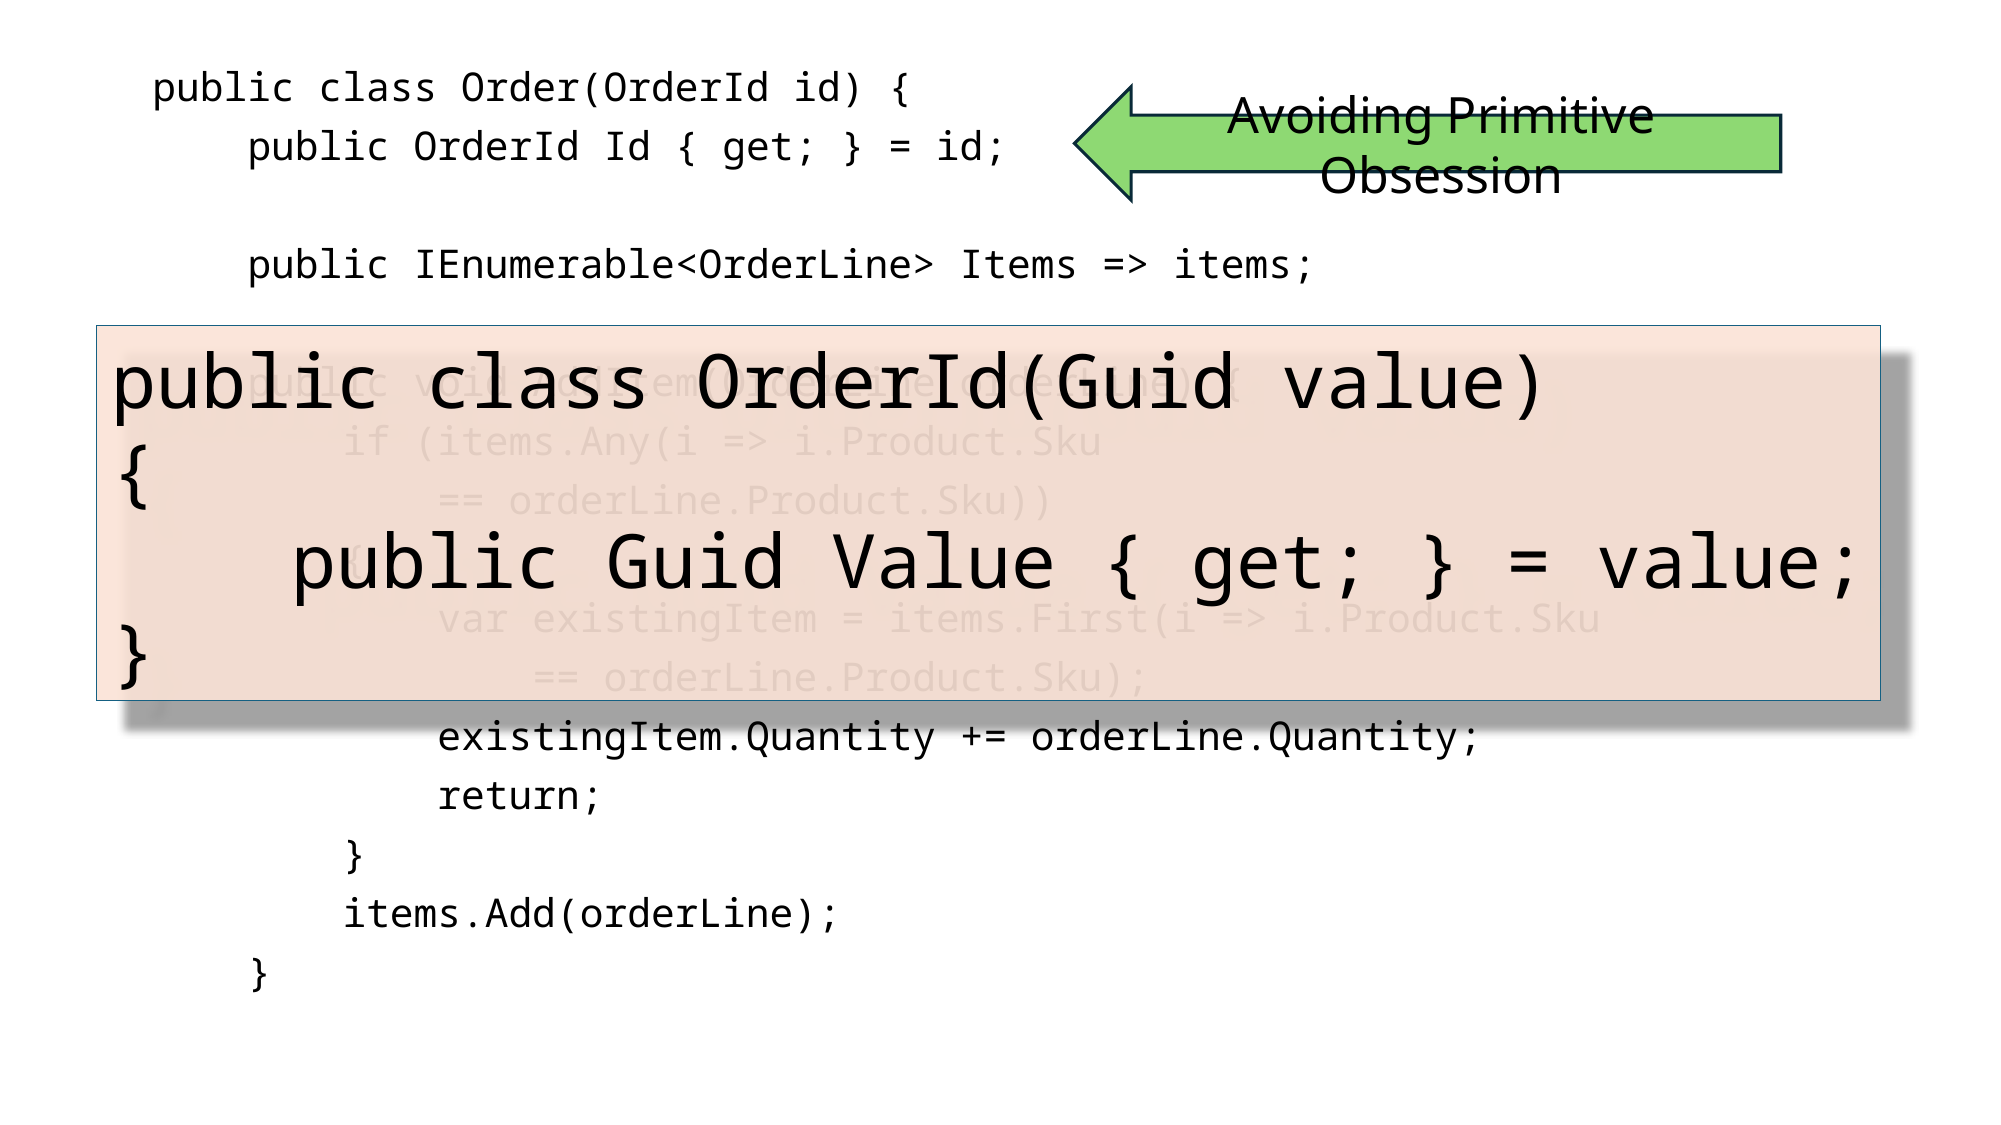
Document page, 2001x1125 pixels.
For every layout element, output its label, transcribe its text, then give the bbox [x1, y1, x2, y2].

list public class Order(OrderId id) { public OrderId Id { get; } = id; public IEnumerable<OrderLine> Items => items; public void AddItem(OrderLine orderLine) { if (items.Any(i => i.Product.Sku == orderLine.Product.Sku)) { var existingItem = items.First(i => i.Product.Sku == orderLine.Product.Sku); existingItem.Quantity += orderLine.Quantity; return; } items.Add(orderLine); } [137, 59, 1863, 325]
list public class Order(OrderId id) { public OrderId Id { get; } = id; public IEnumerable<OrderLine> Items => items; public void AddItem(OrderLine orderLine) { if (items.Any(i => i.Product.Sku == orderLine.Product.Sku)) { var existingItem = items.First(i => i.Product.Sku == orderLine.Product.Sku); existingItem.Quantity += orderLine.Quantity; return; } items.Add(orderLine); } [137, 737, 1863, 1014]
text_box Avoiding Primitive Obsession [1072, 82, 1783, 204]
text_box public class OrderId(Guid value) { public Guid Value { get; } = value; } [96, 325, 1881, 701]
